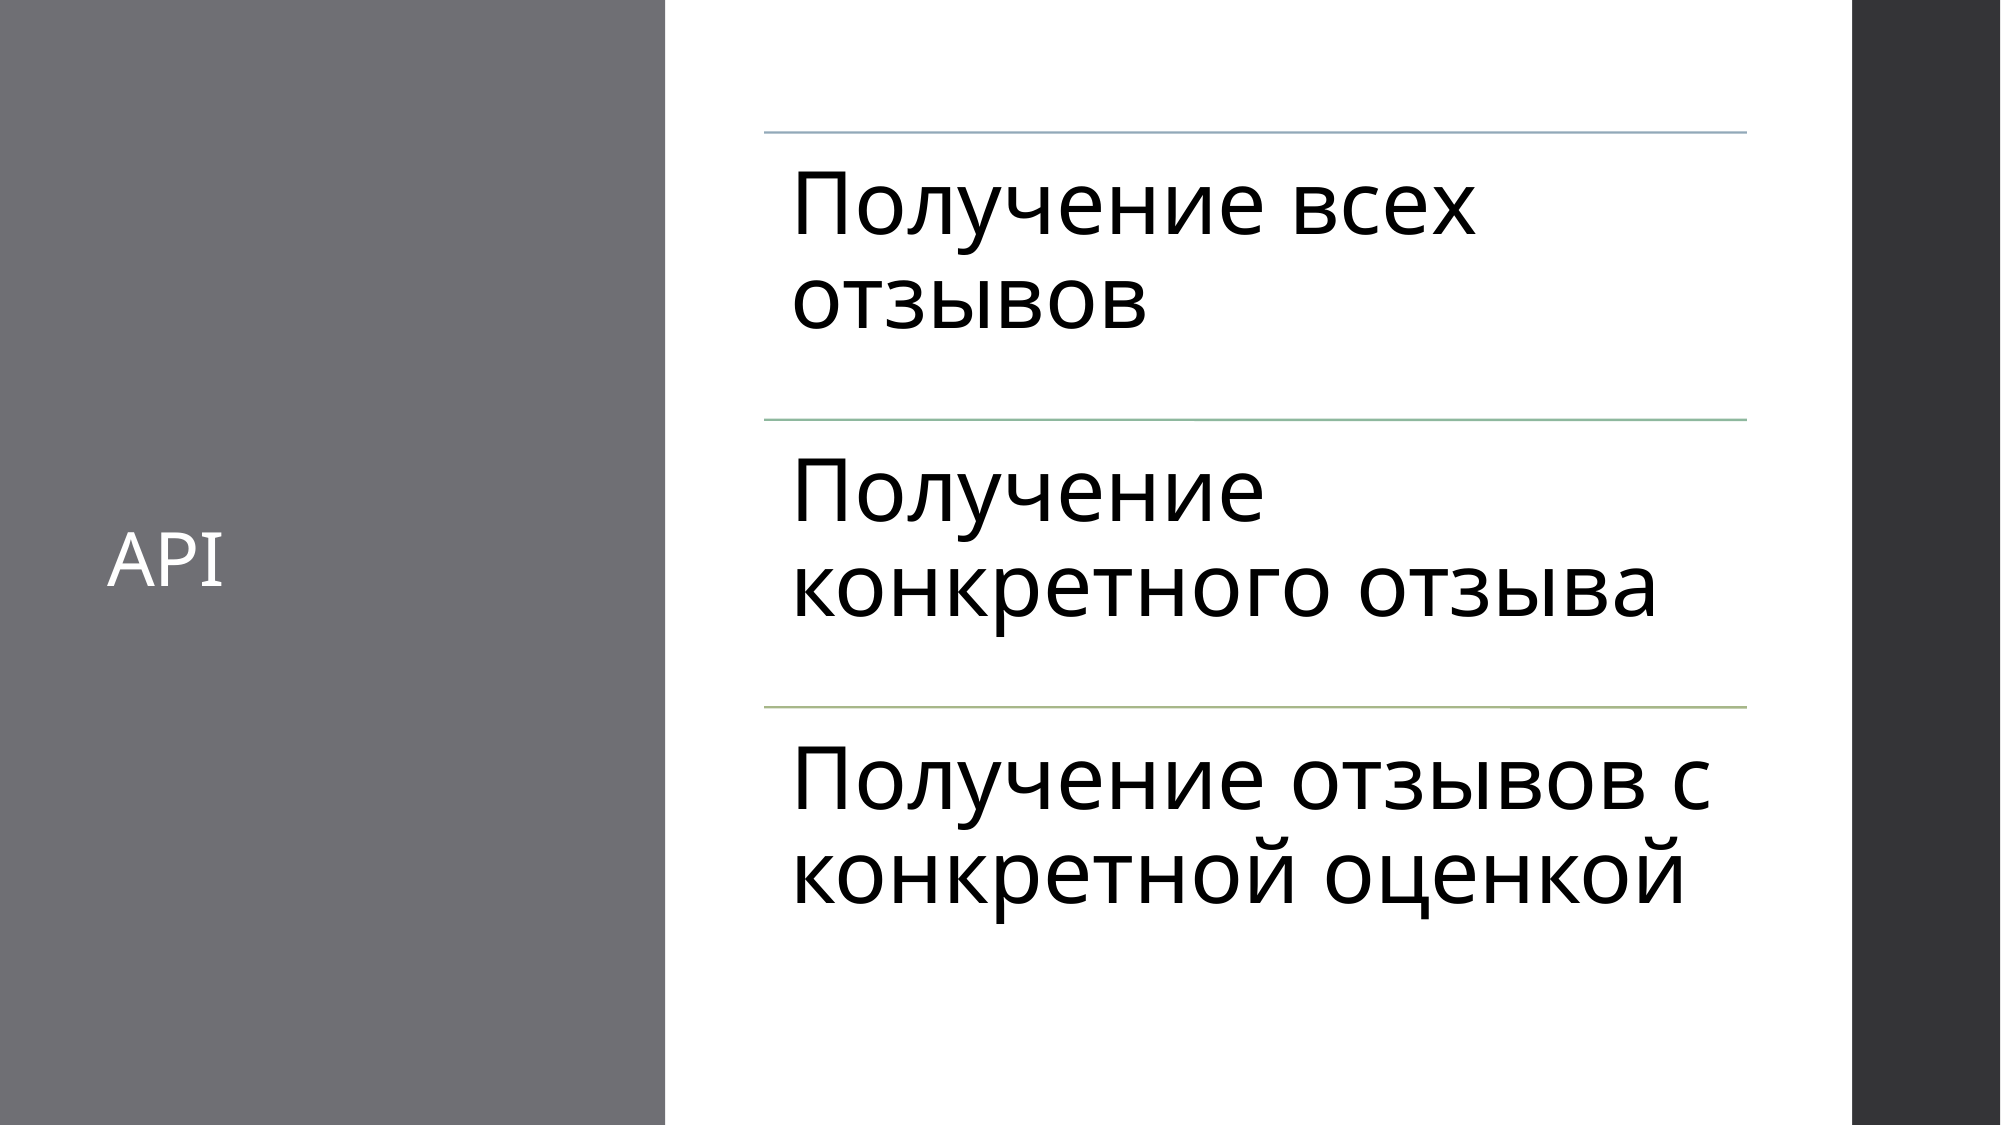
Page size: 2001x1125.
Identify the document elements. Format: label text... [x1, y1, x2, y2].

title API [92, 137, 539, 988]
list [763, 131, 1748, 996]
text_box [1851, 0, 2000, 1125]
text_box [0, 0, 666, 1125]
